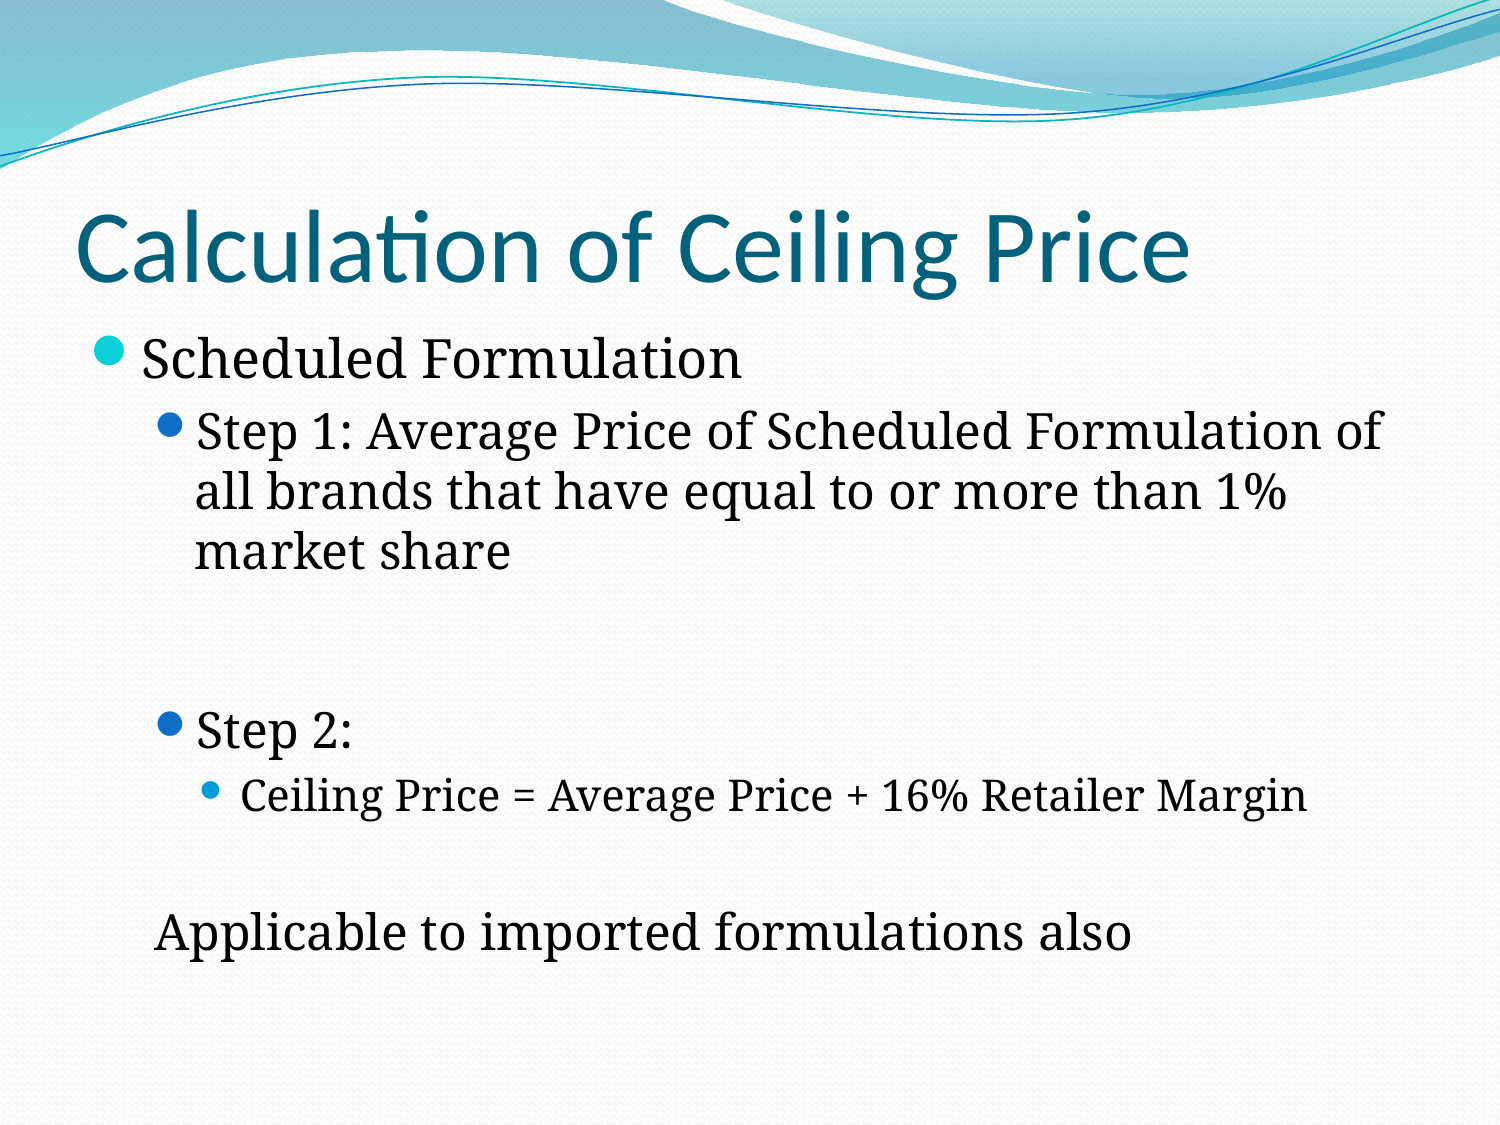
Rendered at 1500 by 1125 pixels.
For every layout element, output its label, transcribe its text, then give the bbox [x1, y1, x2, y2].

title Calculation of Ceiling Price [75, 115, 1425, 303]
list Scheduled Formulation Step 1: Average Price of Scheduled Formulation of all brands that have equal to or more than 1% market share Step 2: Ceiling Price = Average Price + 16% Retailer Margin Applicable to imported formulations also [75, 317, 1425, 1038]
